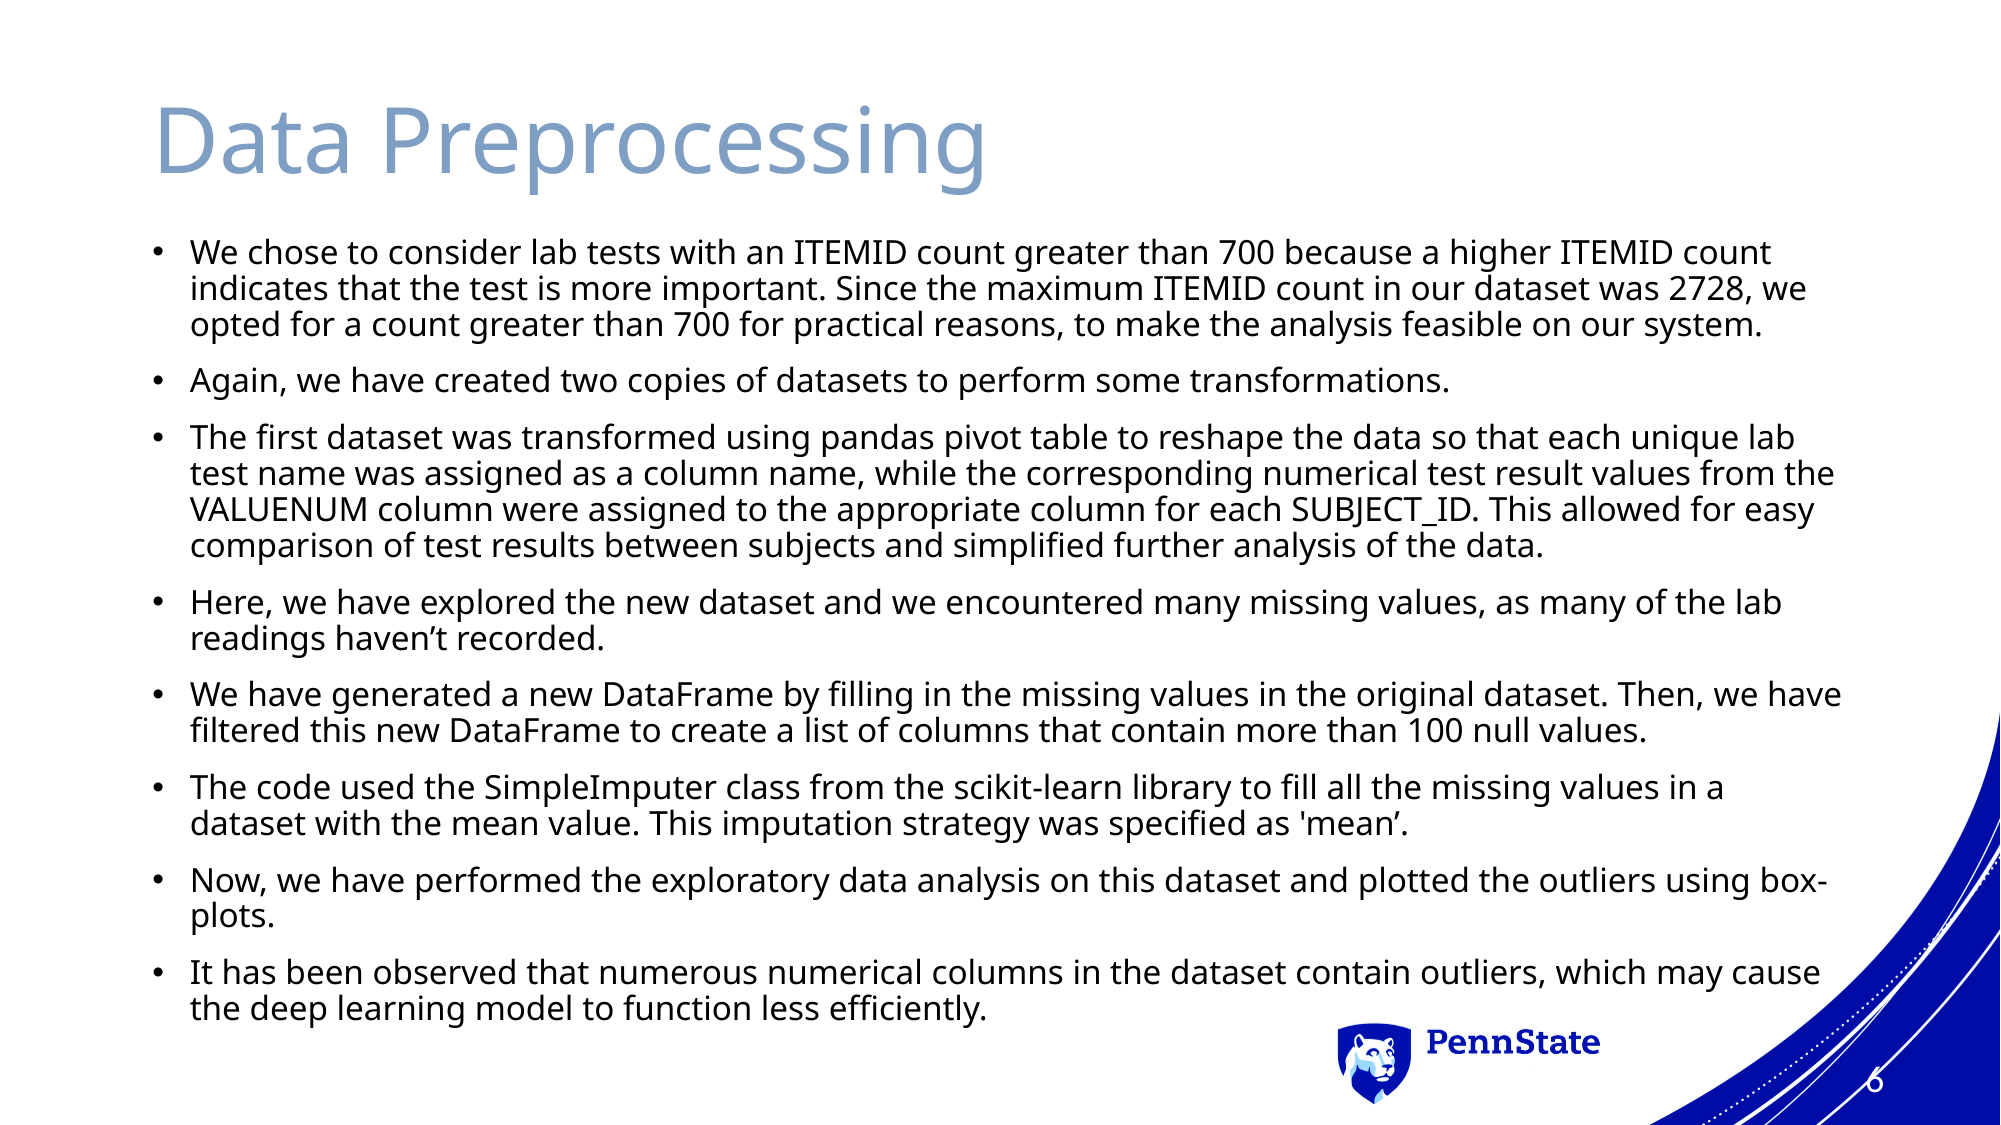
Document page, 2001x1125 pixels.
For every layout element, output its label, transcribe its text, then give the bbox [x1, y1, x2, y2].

title Data Preprocessing [137, 59, 1863, 228]
list We chose to consider lab tests with an ITEMID count greater than 700 because a higher ITEMID count indicates that the test is more important. Since the maximum ITEMID count in our dataset was 2728, we opted for a count greater than 700 for practical reasons, to make the analysis feasible on our system. Again, we have created two copies of datasets to perform some transformations. The first dataset was transformed using pandas pivot table to reshape the data so that each unique lab test name was assigned as a column name, while the corresponding numerical test result values from the VALUENUM column were assigned to the appropriate column for each SUBJECT_ID. This allowed for easy comparison of test results between subjects and simplified further analysis of the data. Here, we have explored the new dataset and we encountered many missing values, as many of the lab readings haven’t recorded. We have generated a new DataFrame by filling in the missing values in the original dataset. Then, we have filtered this new DataFrame to create a list of columns that contain more than 100 null values. The code used the SimpleImputer class from the scikit-learn library to fill all the missing values in a dataset with the mean value. This imputation strategy was specified as 'mean’. Now, we have performed the exploratory data analysis on this dataset and plotted the outliers using box-plots. It has been observed that numerous numerical columns in the dataset contain outliers, which may cause the deep learning model to function less efficiently. [137, 228, 1863, 1014]
picture [0, 0, 2000, 1125]
